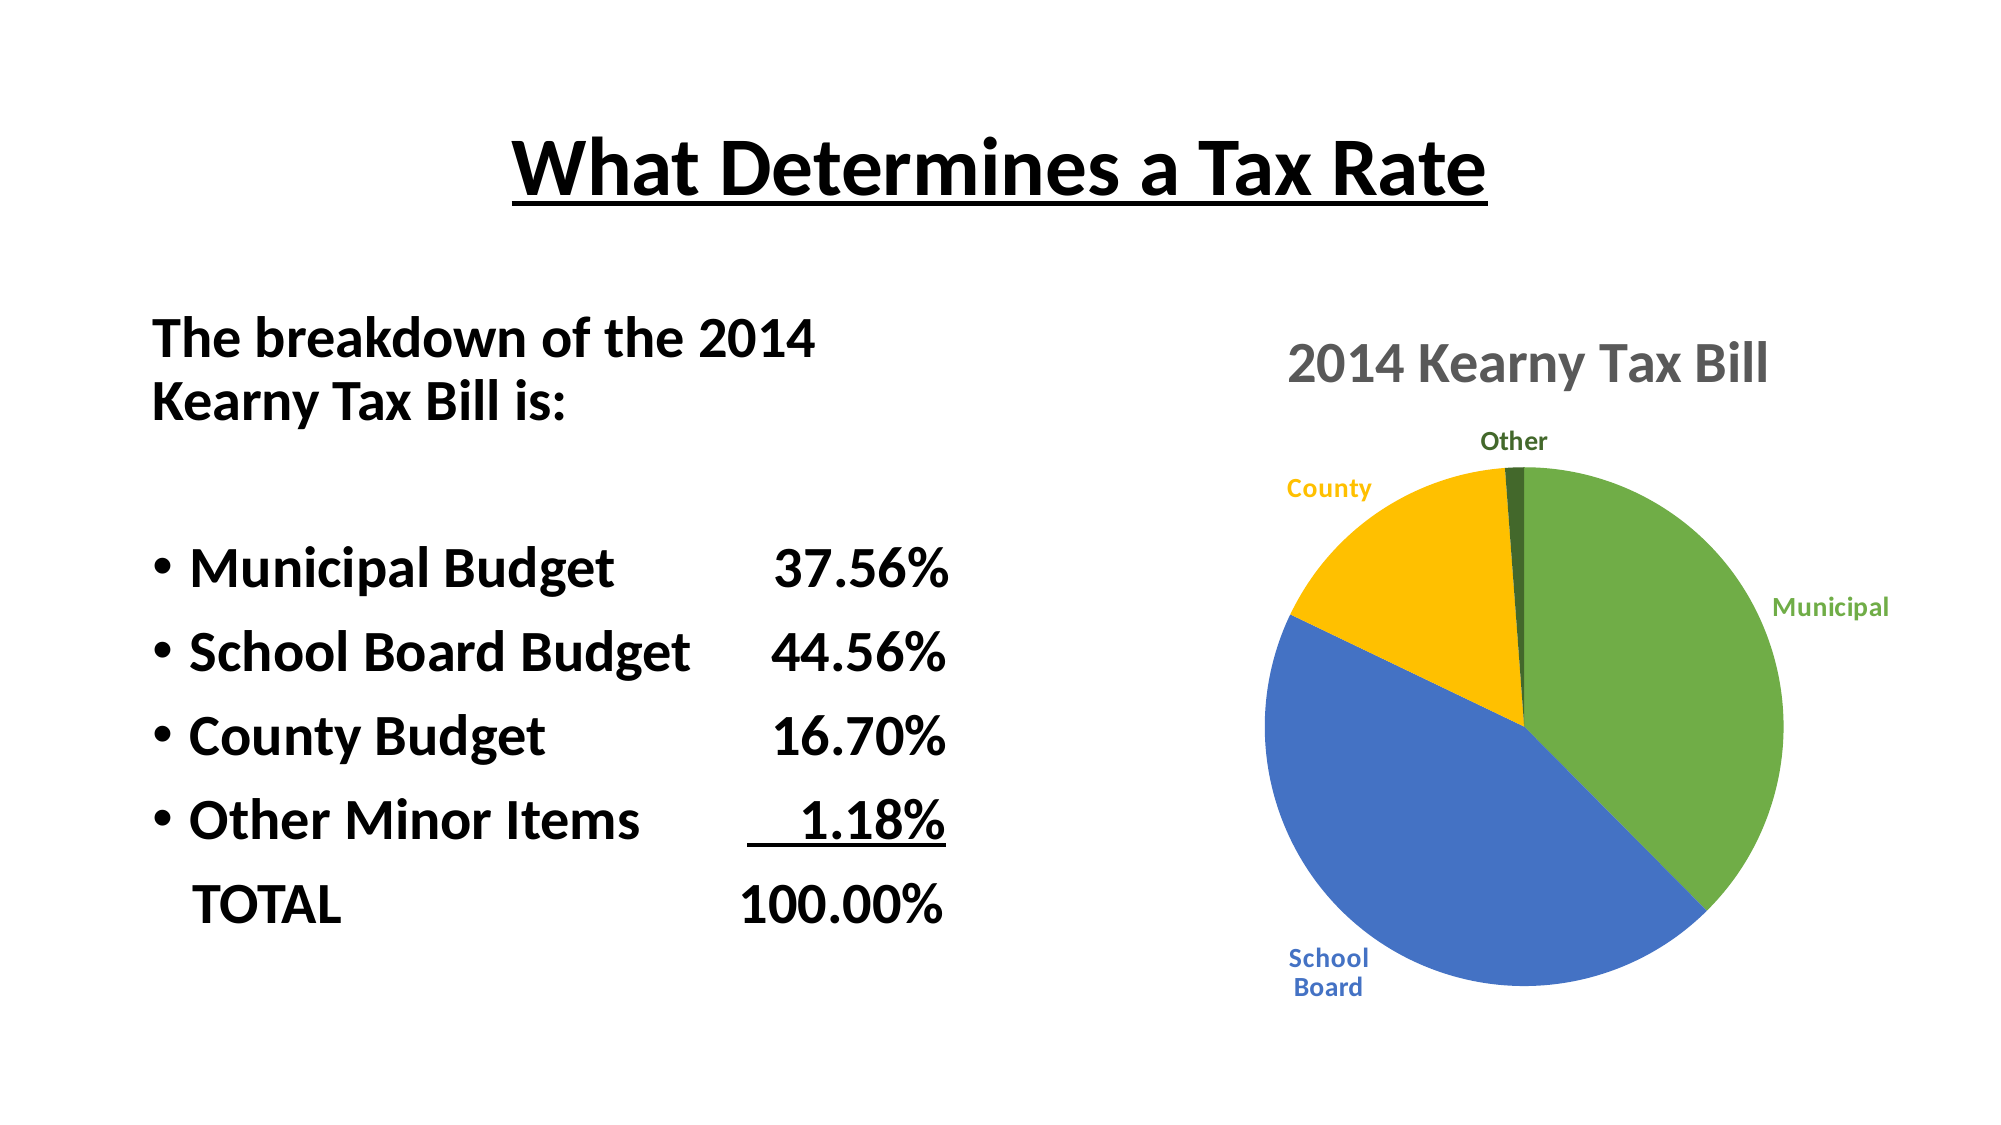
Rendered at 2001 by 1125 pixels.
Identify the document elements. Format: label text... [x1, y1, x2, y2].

chart [1103, 299, 1954, 1014]
list The breakdown of the 2014 Kearny Tax Bill is: Municipal Budget 37.56% School Board Budget 44.56% County Budget 16.70% Other Minor Items 1.18% TOTAL 100.00% [137, 299, 988, 1014]
title What Determines a Tax Rate [137, 59, 1863, 278]
